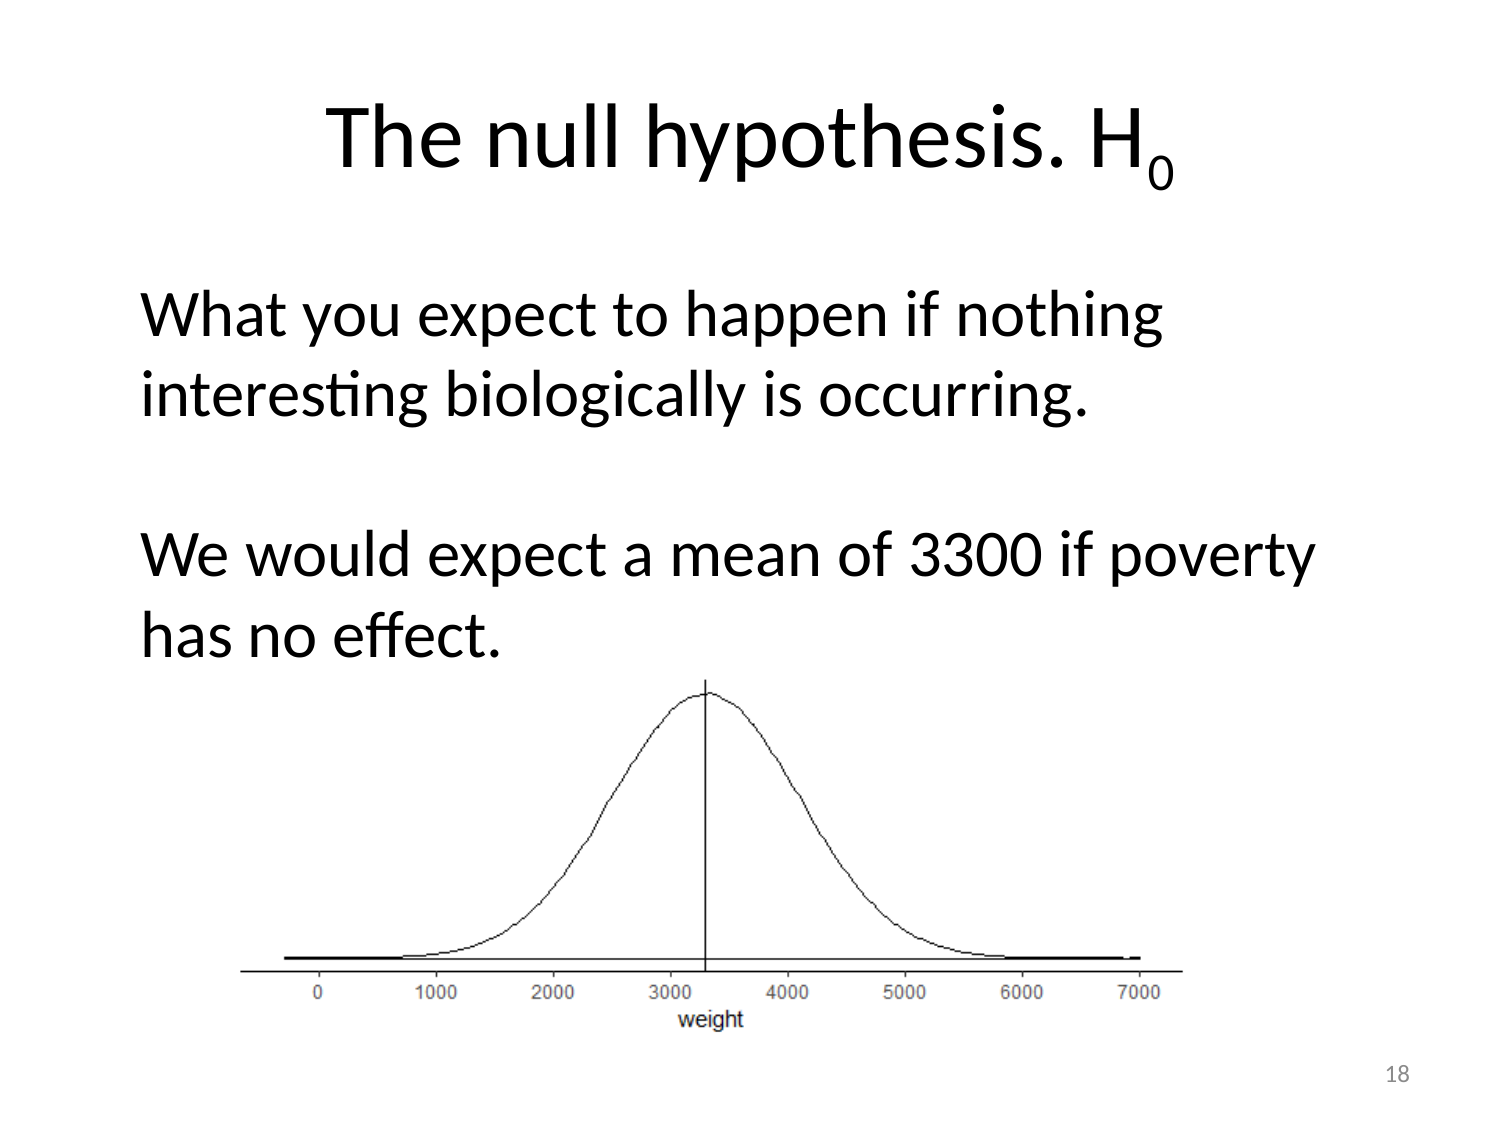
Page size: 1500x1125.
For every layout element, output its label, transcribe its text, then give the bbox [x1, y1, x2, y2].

title The null hypothesis. H0 [75, 45, 1425, 233]
slide_number 18 [1074, 1042, 1425, 1103]
list What you expect to happen if nothing interesting biologically is occurring. We would expect a mean of 3300 if poverty has no effect. [125, 262, 1388, 1005]
picture [224, 669, 1194, 1043]
